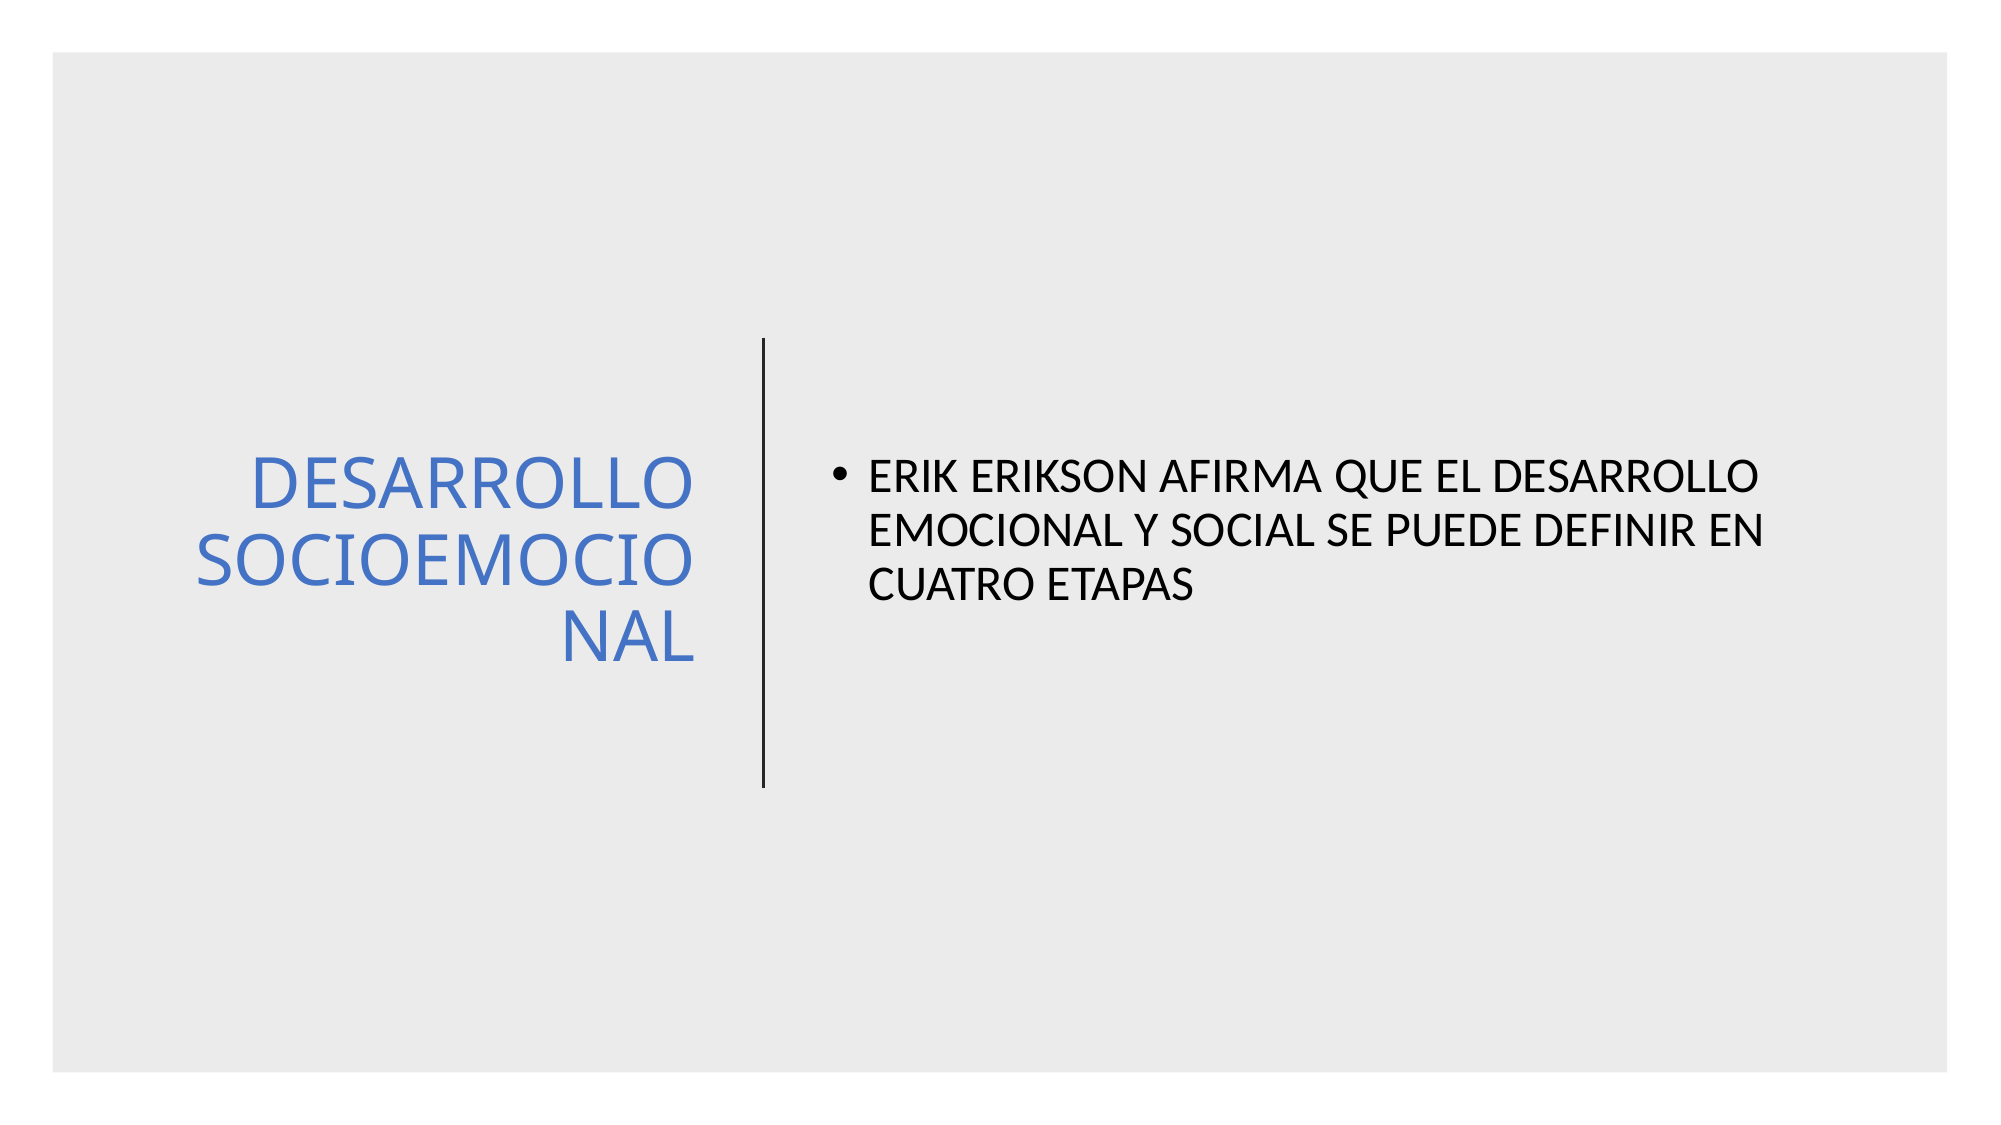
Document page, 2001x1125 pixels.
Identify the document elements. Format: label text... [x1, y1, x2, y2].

title DESARROLLO SOCIOEMOCIONAL [137, 158, 711, 967]
text_box [52, 51, 1948, 1073]
list ERIK ERIKSON AFIRMA QUE EL DESARROLLO EMOCIONAL Y SOCIAL SE PUEDE DEFINIR EN CUATRO ETAPAS [816, 158, 1863, 967]
